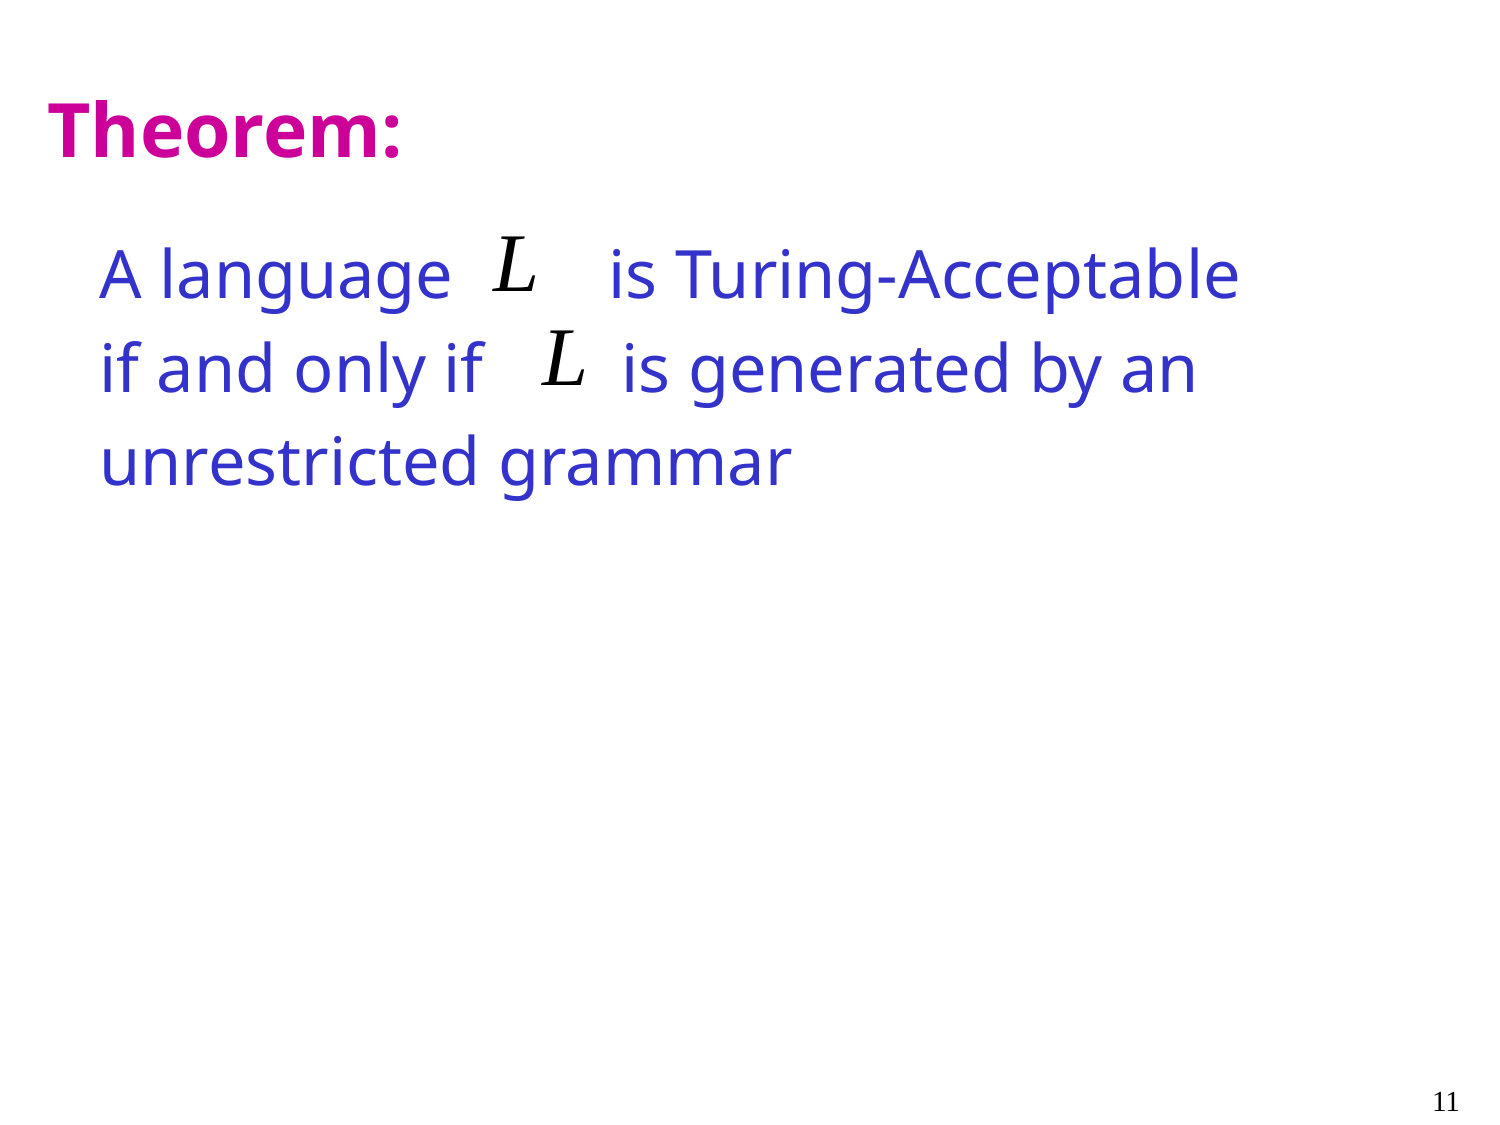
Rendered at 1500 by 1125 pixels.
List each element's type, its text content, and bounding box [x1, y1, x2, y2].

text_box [487, 230, 543, 297]
text_box Theorem: [32, 74, 418, 180]
slide_number 11 [1162, 1074, 1476, 1125]
text_box A language is Turing-Acceptable if and only if is generated by an unrestricted grammar [84, 224, 1258, 507]
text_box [537, 324, 592, 390]
